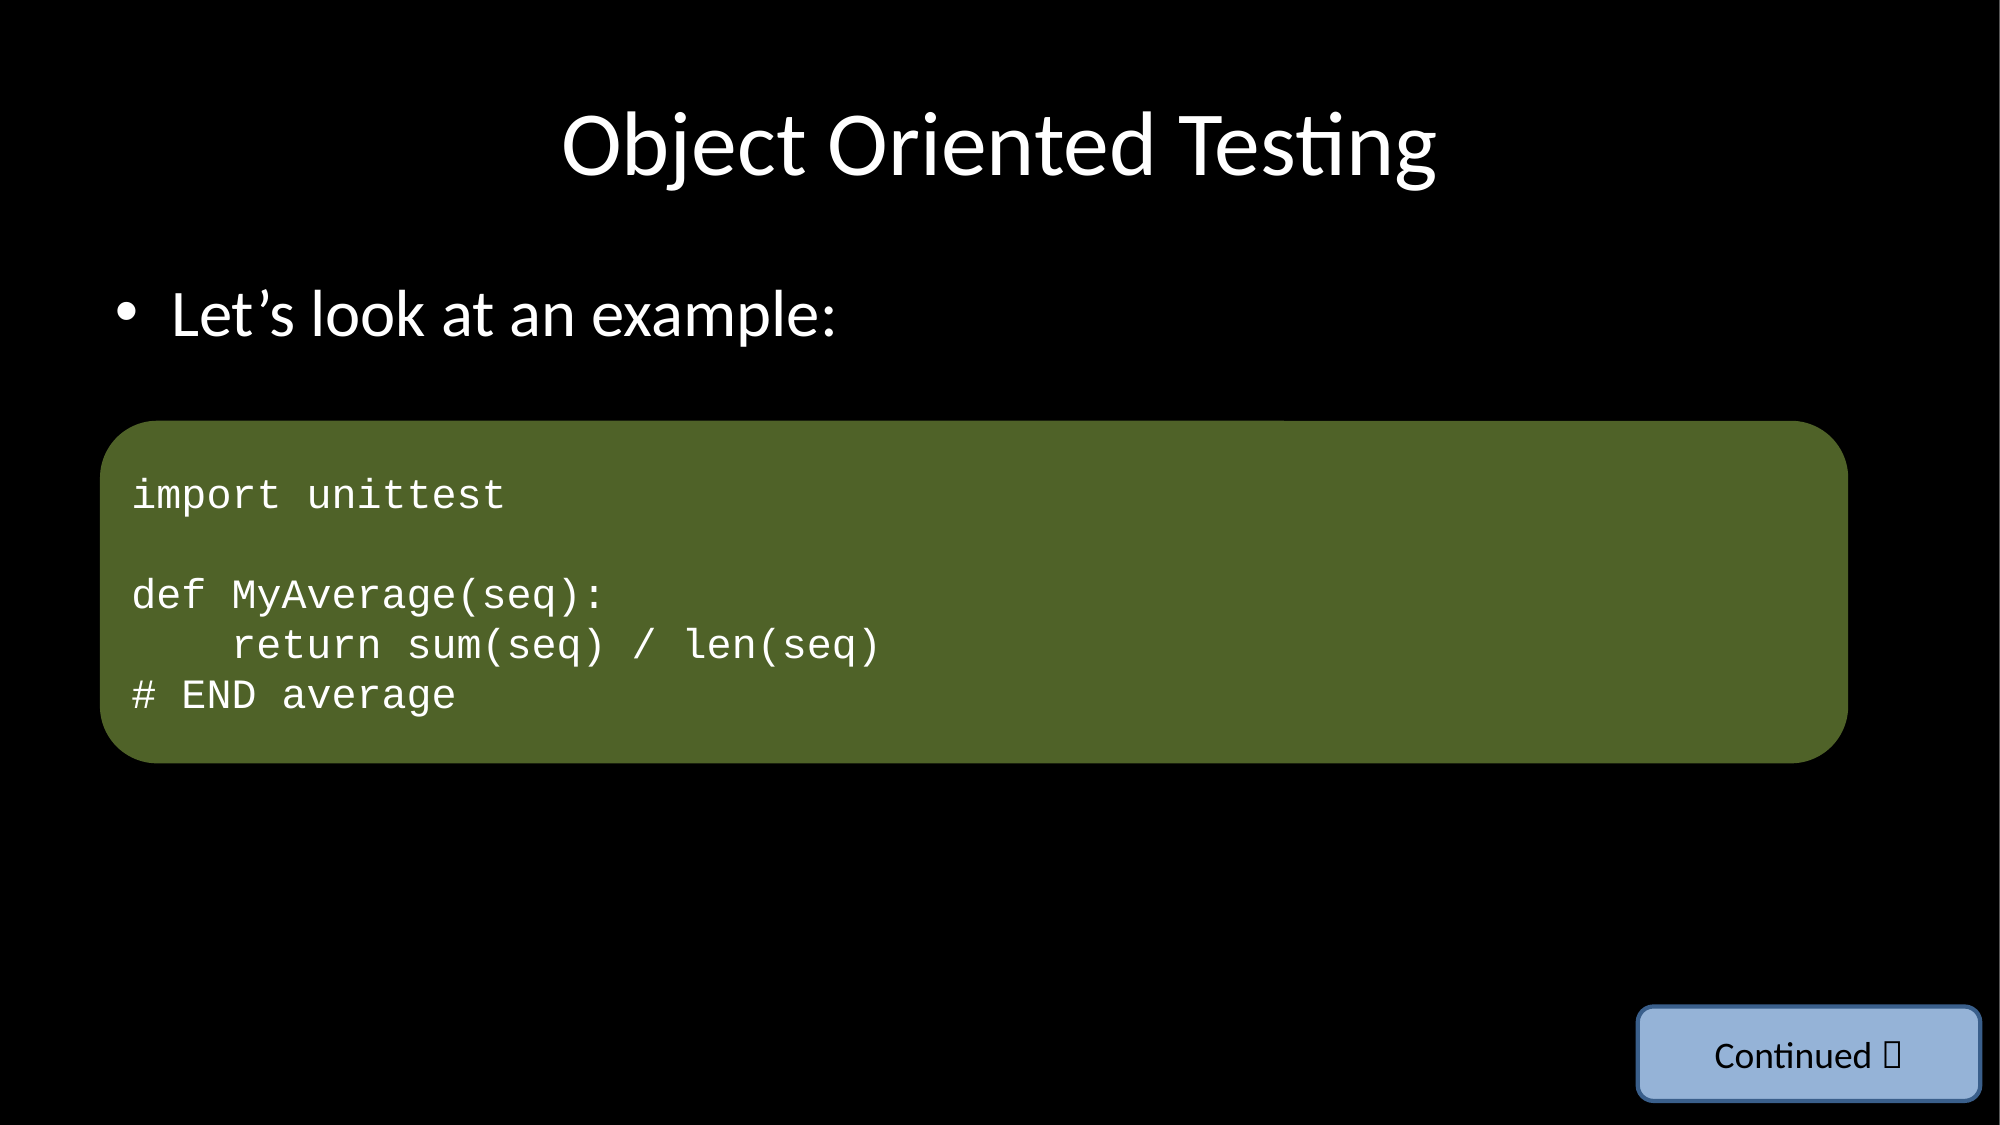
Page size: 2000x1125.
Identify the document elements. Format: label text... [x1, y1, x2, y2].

text_box Continued  [1635, 1004, 1983, 1104]
list Let’s look at an example: [99, 262, 1900, 1005]
text_box import unittest def MyAverage(seq): return sum(seq) / len(seq) # END average [97, 418, 1851, 766]
title Object Oriented Testing [99, 45, 1900, 233]
